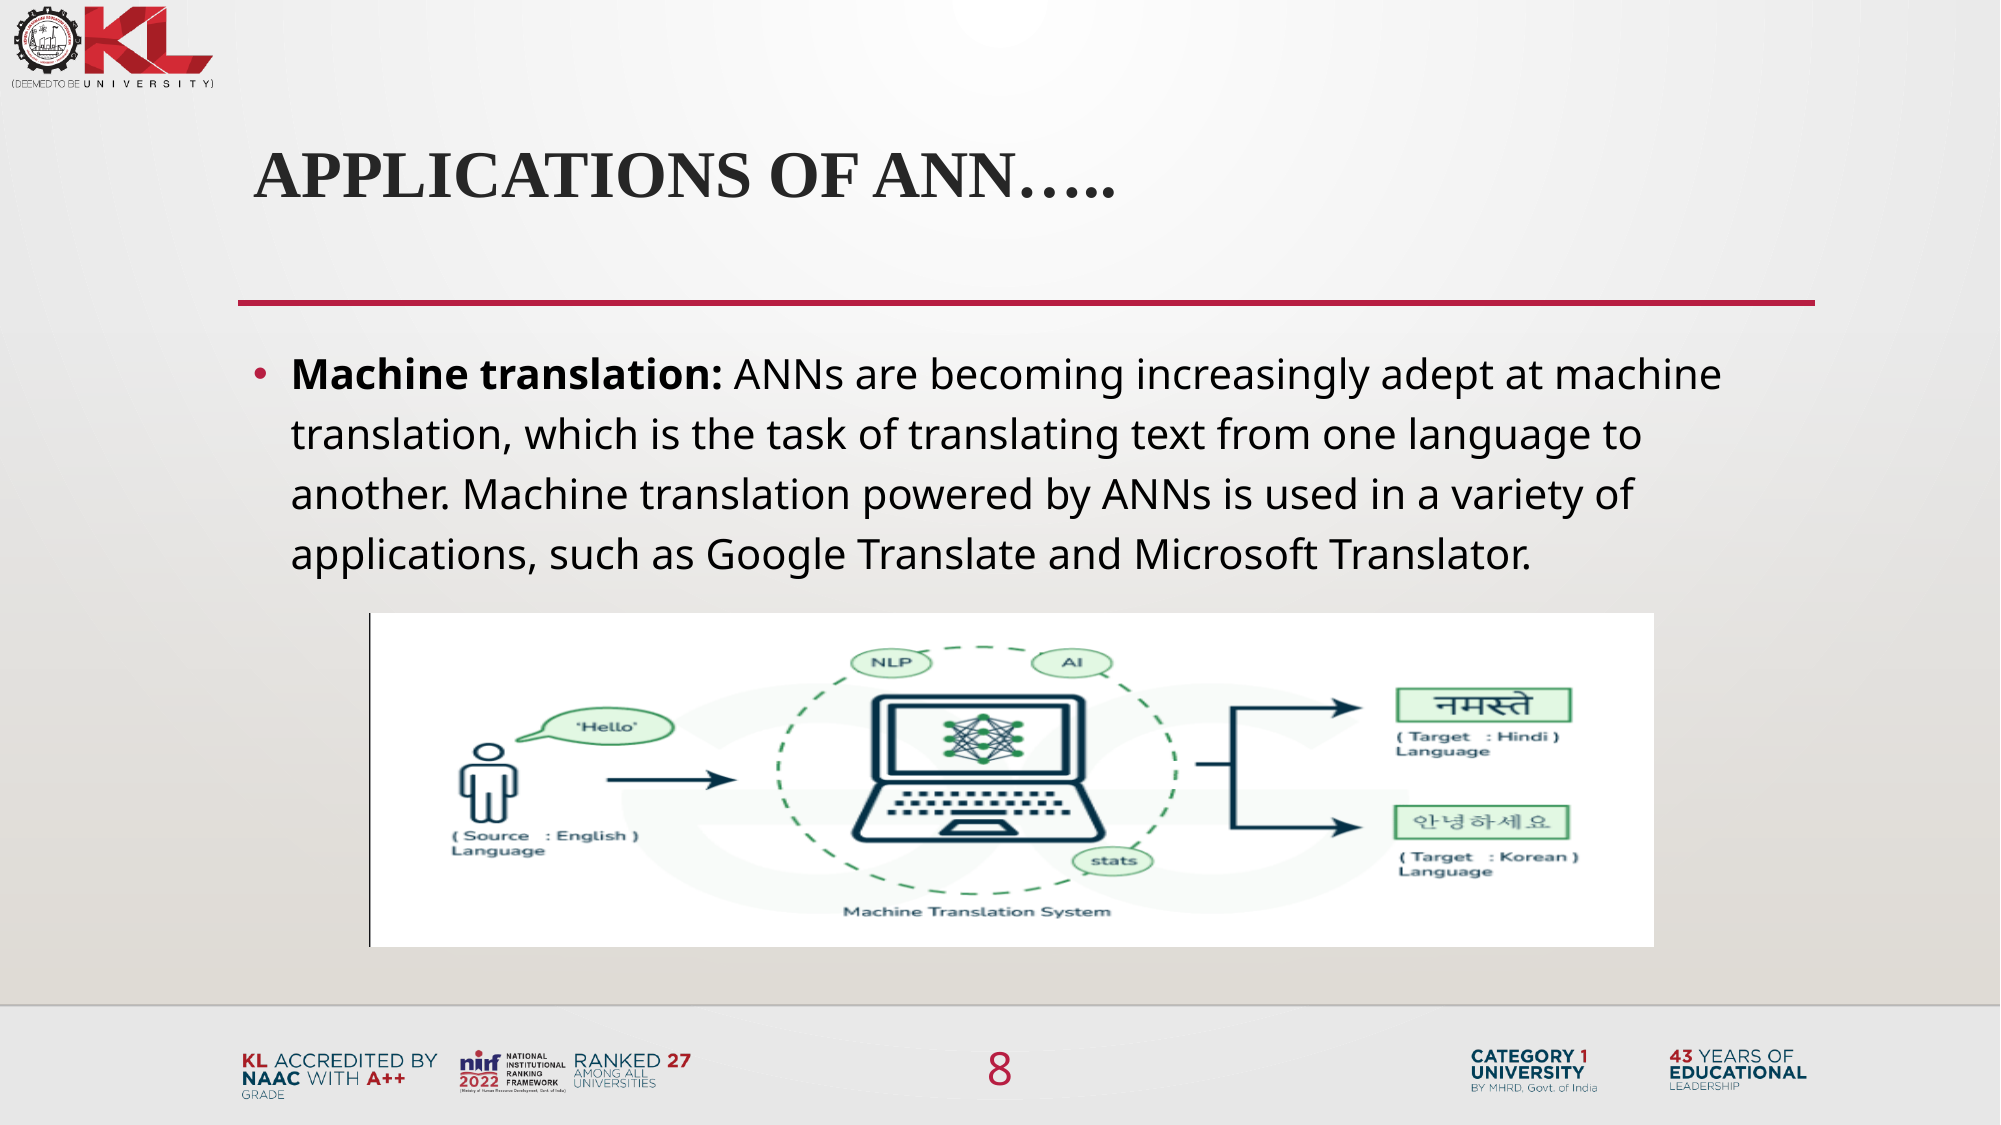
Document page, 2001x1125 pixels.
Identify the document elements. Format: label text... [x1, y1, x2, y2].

list Machine translation: ANNs are becoming increasingly adept at machine translation, which is the task of translating text from one language to another. Machine translation powered by ANNs is used in a variety of applications, such as Google Translate and Microsoft Translator. [238, 330, 1814, 897]
picture [238, 1045, 716, 1103]
title Applications of ANN….. [238, 131, 1814, 305]
slide_number 8 [933, 1031, 1067, 1115]
picture [12, 5, 213, 88]
picture [1447, 1045, 1814, 1101]
picture [369, 613, 1654, 947]
